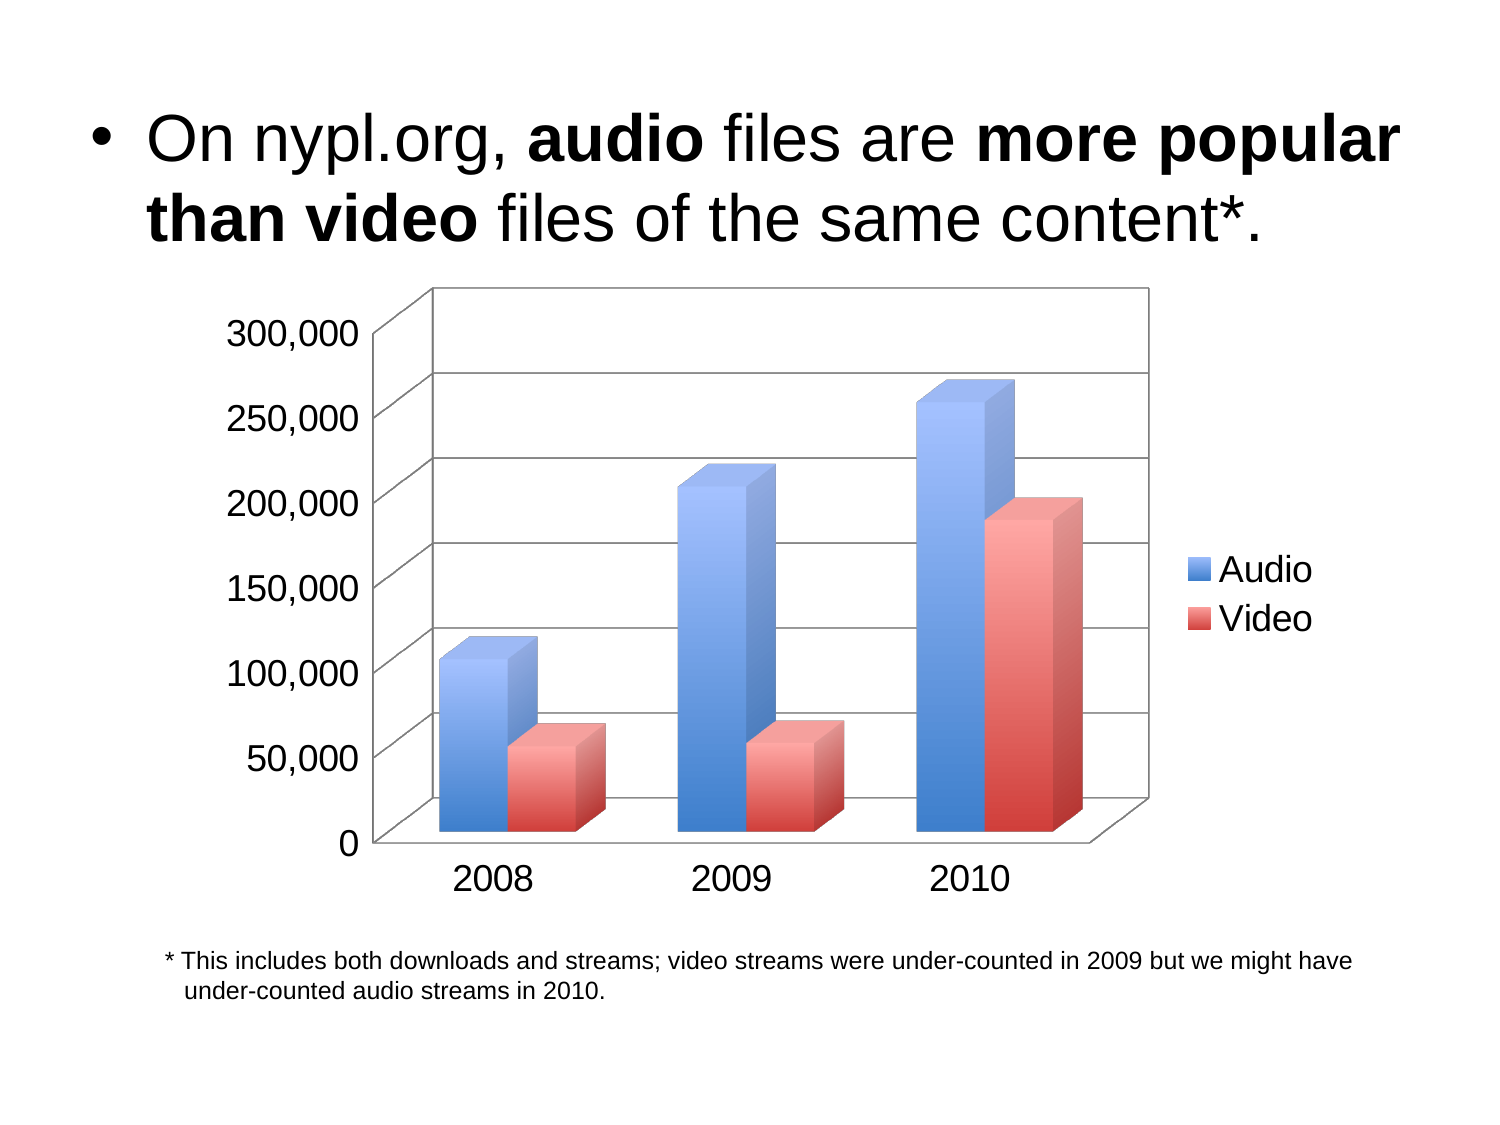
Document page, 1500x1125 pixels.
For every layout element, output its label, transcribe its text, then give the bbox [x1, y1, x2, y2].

list On nypl.org, audio files are more popular than video files of the same content*. [75, 87, 1450, 1005]
text_box * This includes both downloads and streams; video streams were under-counted in 2009 but we might have under-counted audio streams in 2010. [149, 937, 1425, 1013]
chart [199, 274, 1338, 913]
